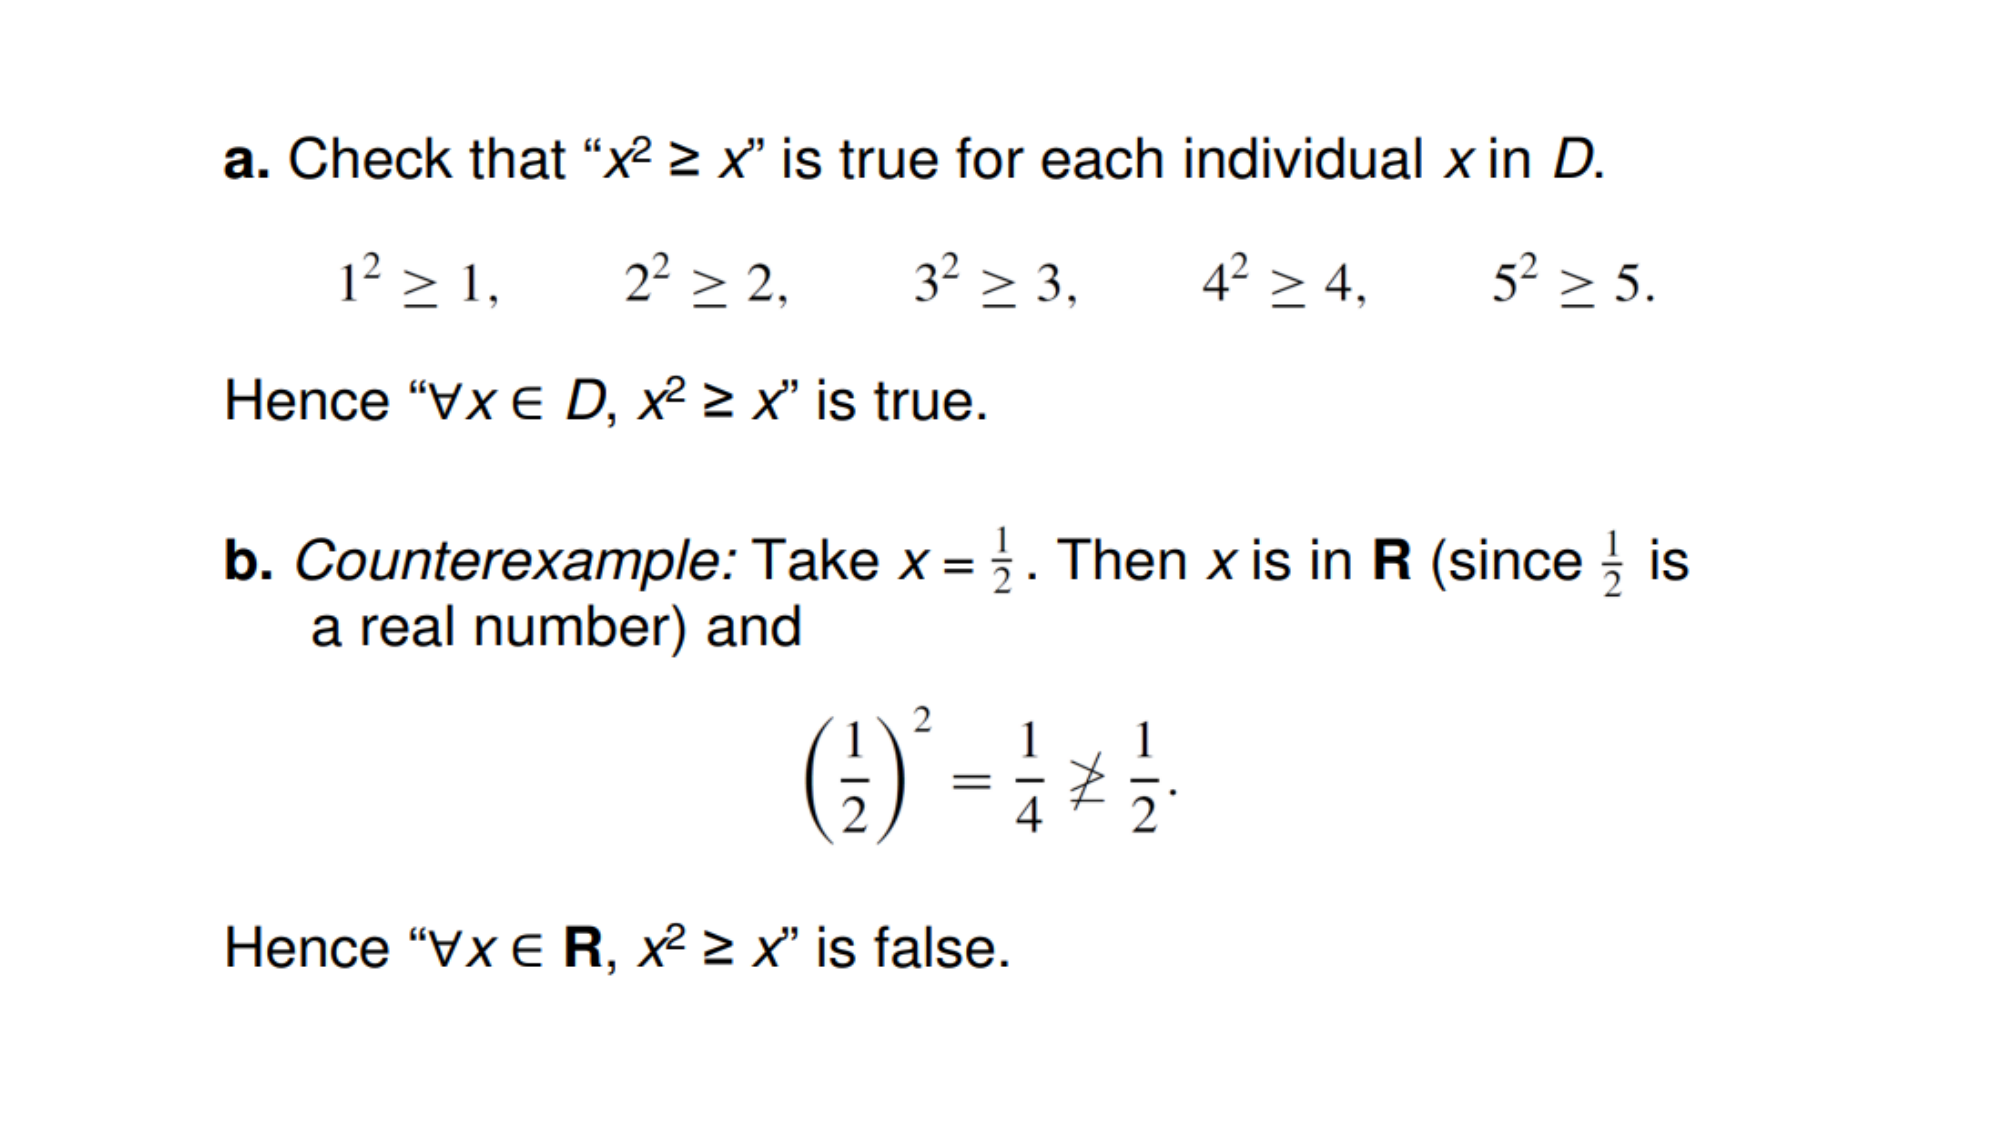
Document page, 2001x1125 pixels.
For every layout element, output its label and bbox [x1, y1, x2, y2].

list [195, 119, 1817, 1000]
